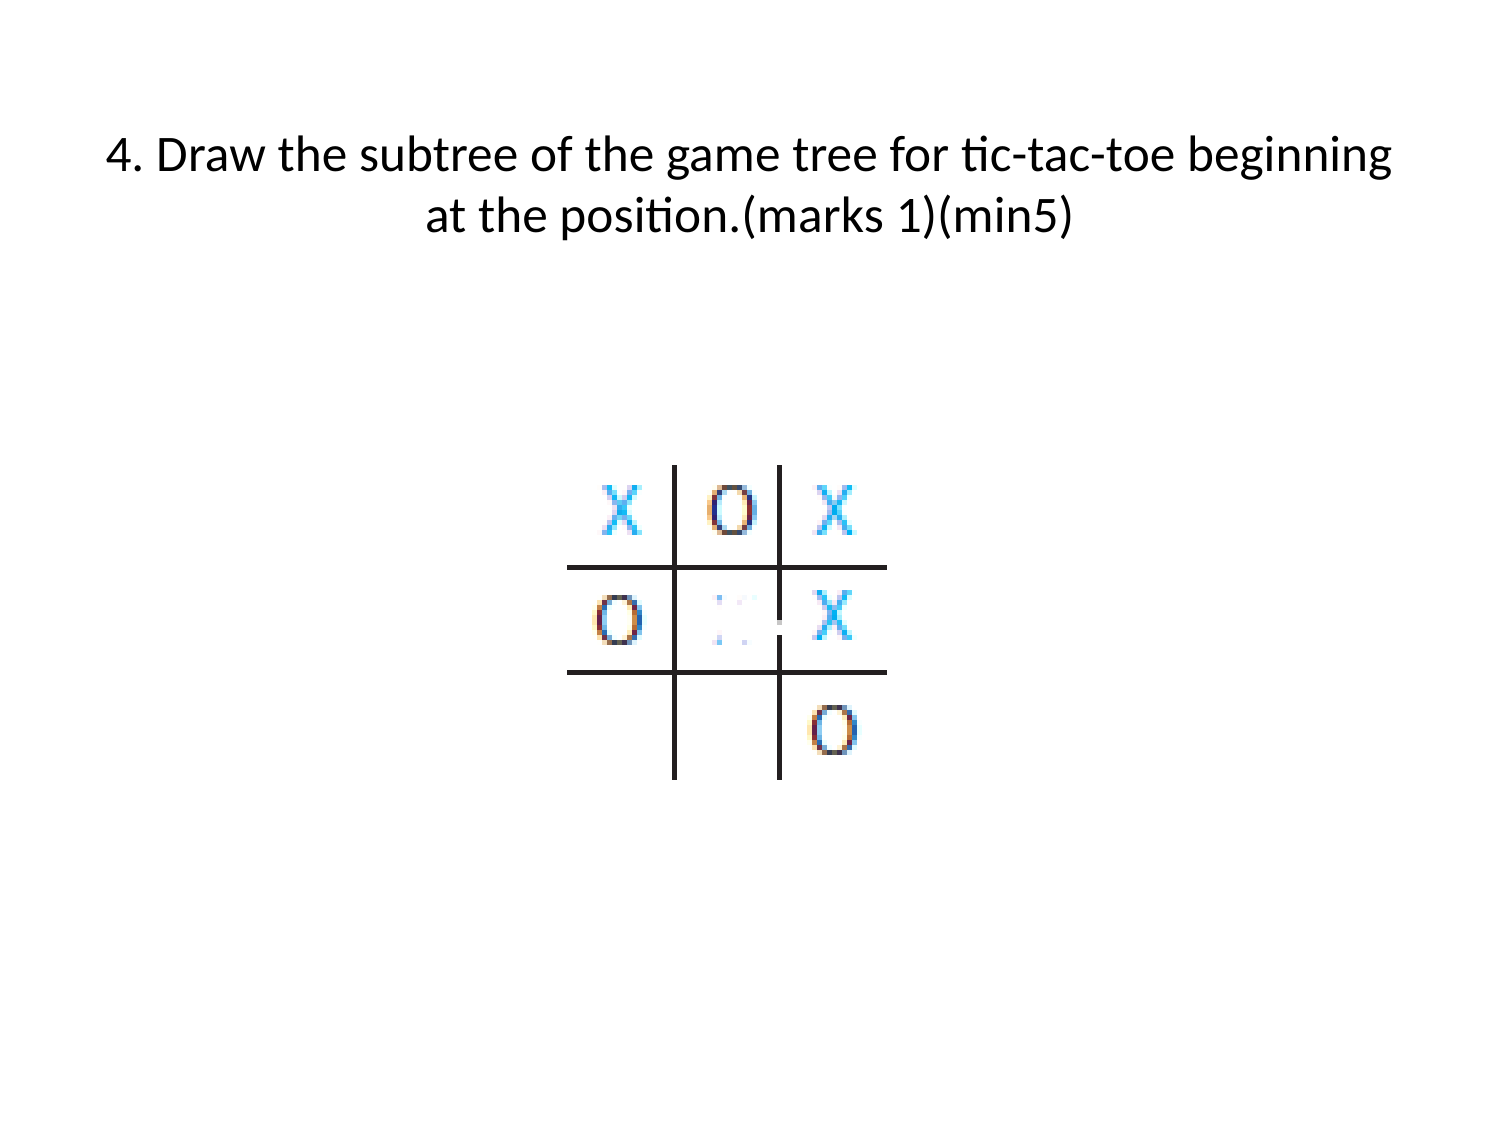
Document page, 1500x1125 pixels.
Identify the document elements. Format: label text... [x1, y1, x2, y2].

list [537, 455, 938, 791]
title 4. Draw the subtree of the game tree for tic-tac-toe beginning at the position.(marks 1)(min5) [75, 87, 1425, 275]
